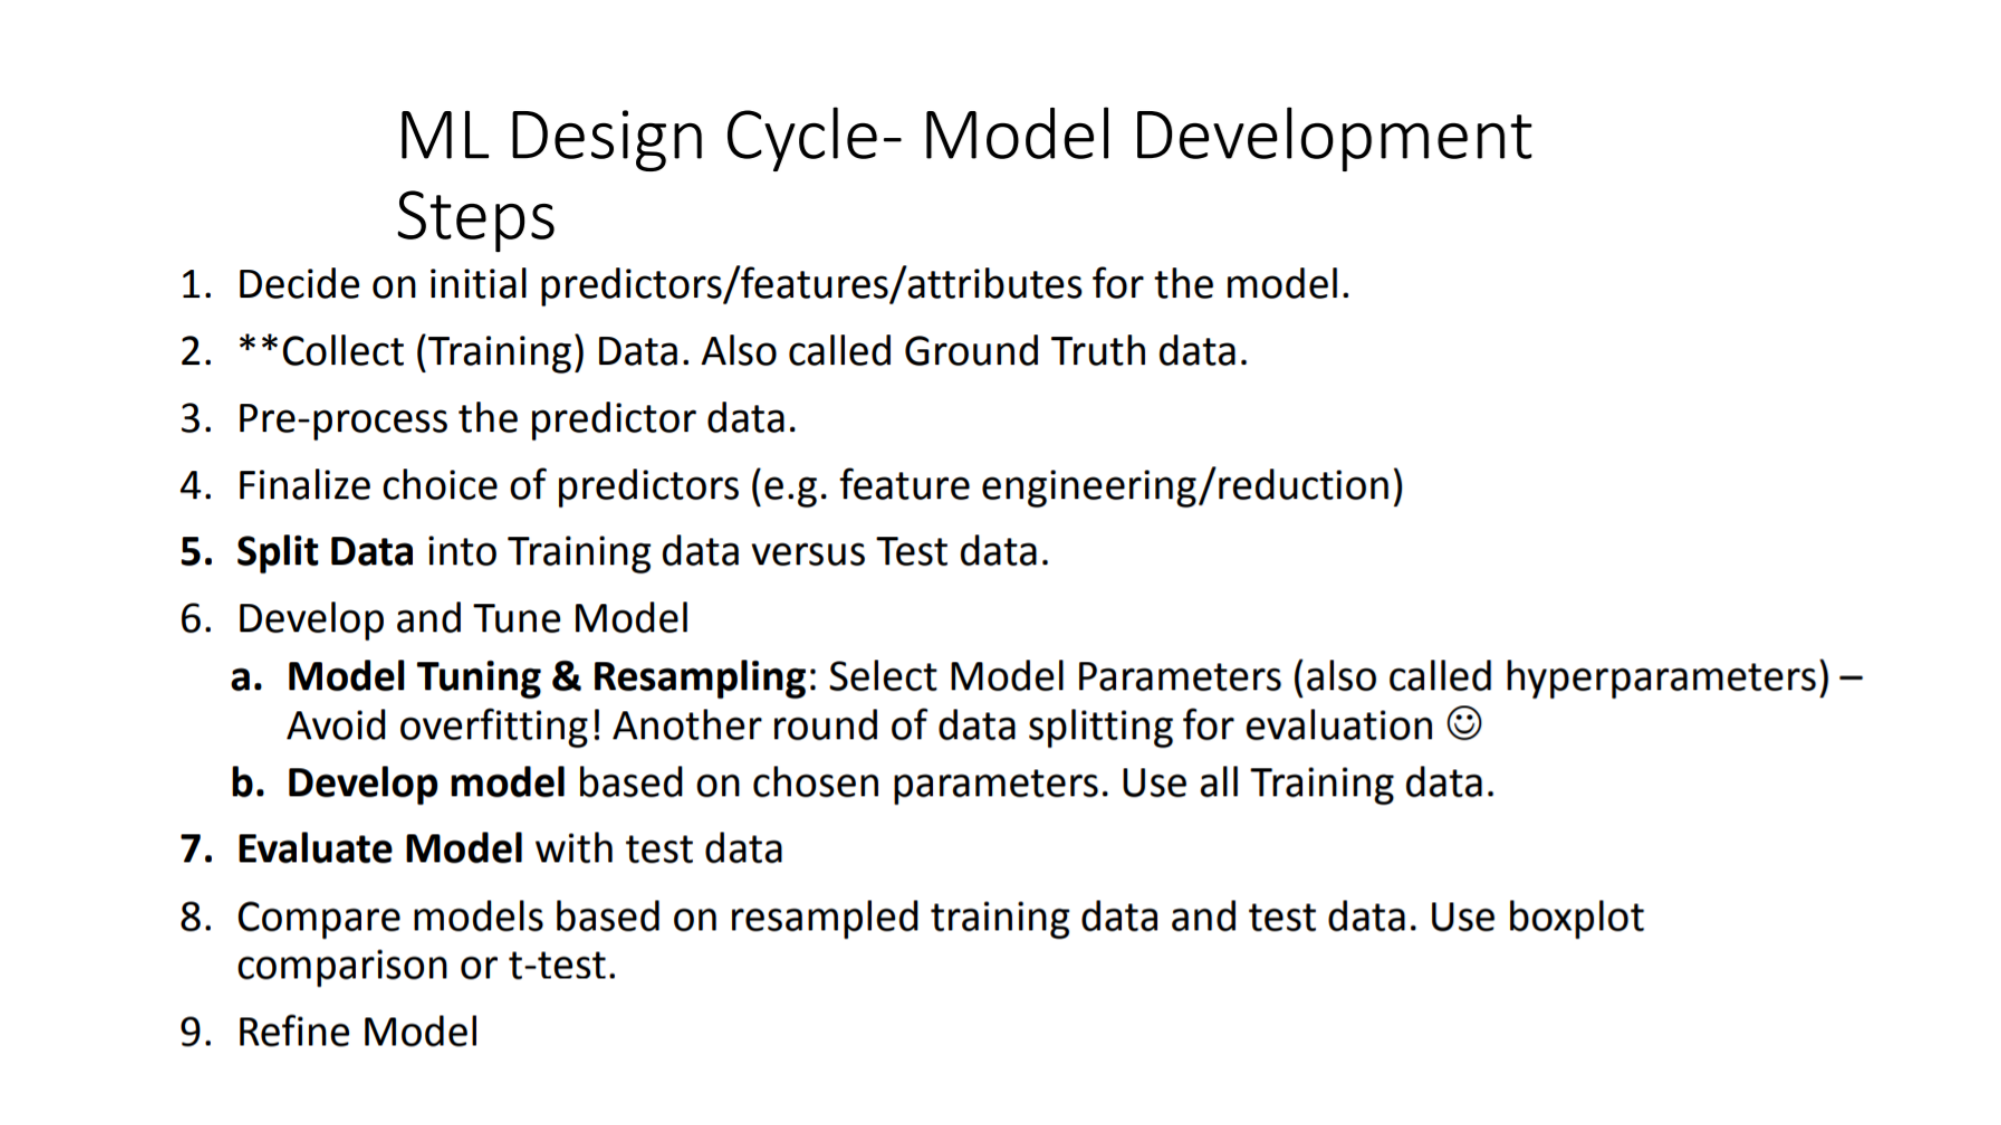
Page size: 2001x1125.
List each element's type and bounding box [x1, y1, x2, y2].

picture [127, 91, 1873, 1054]
